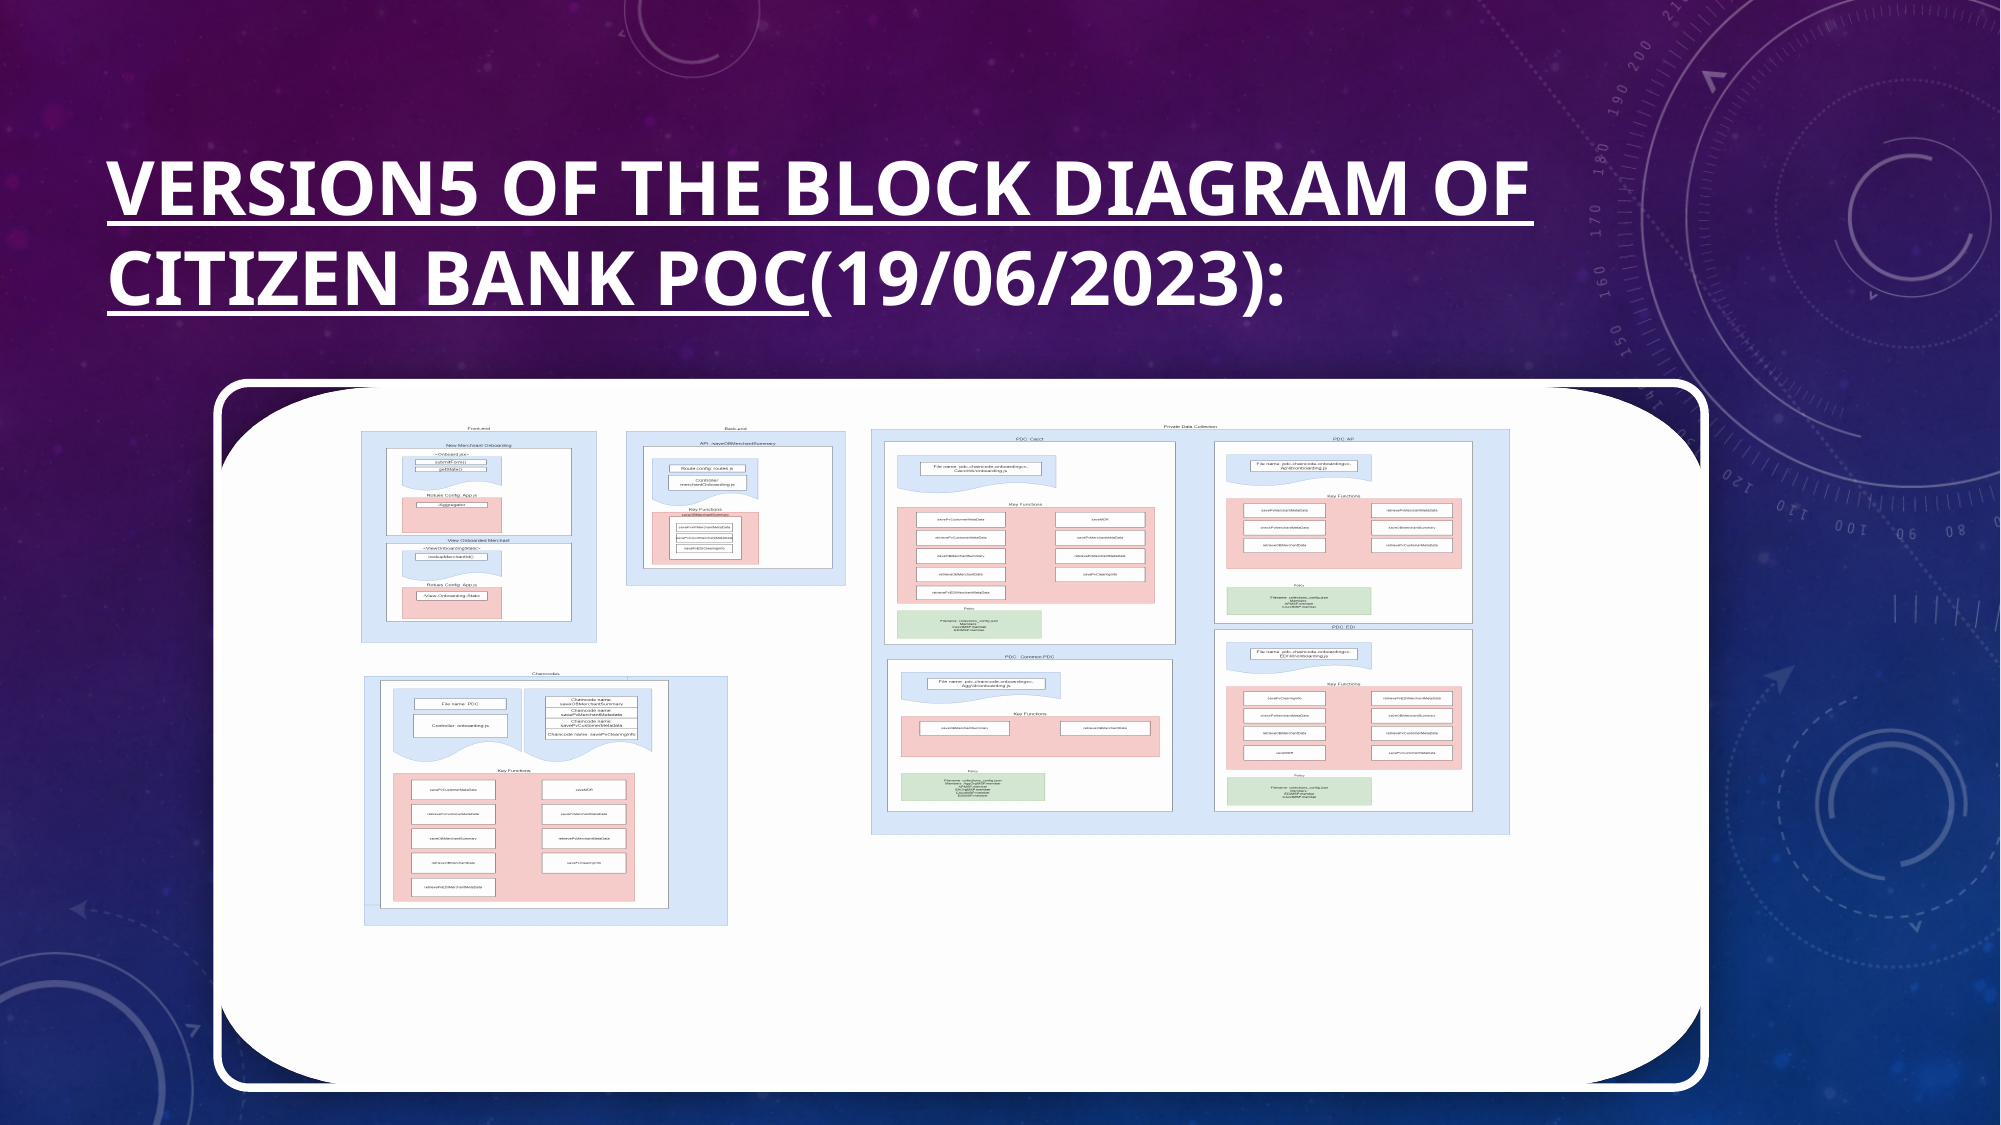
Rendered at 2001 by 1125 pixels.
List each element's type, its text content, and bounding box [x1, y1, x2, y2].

picture [0, 0, 2001, 1125]
title VERSION5 OF THE BLOCK DIAGRAM of citizen bank poc(19/06/2023): [91, 132, 1659, 520]
